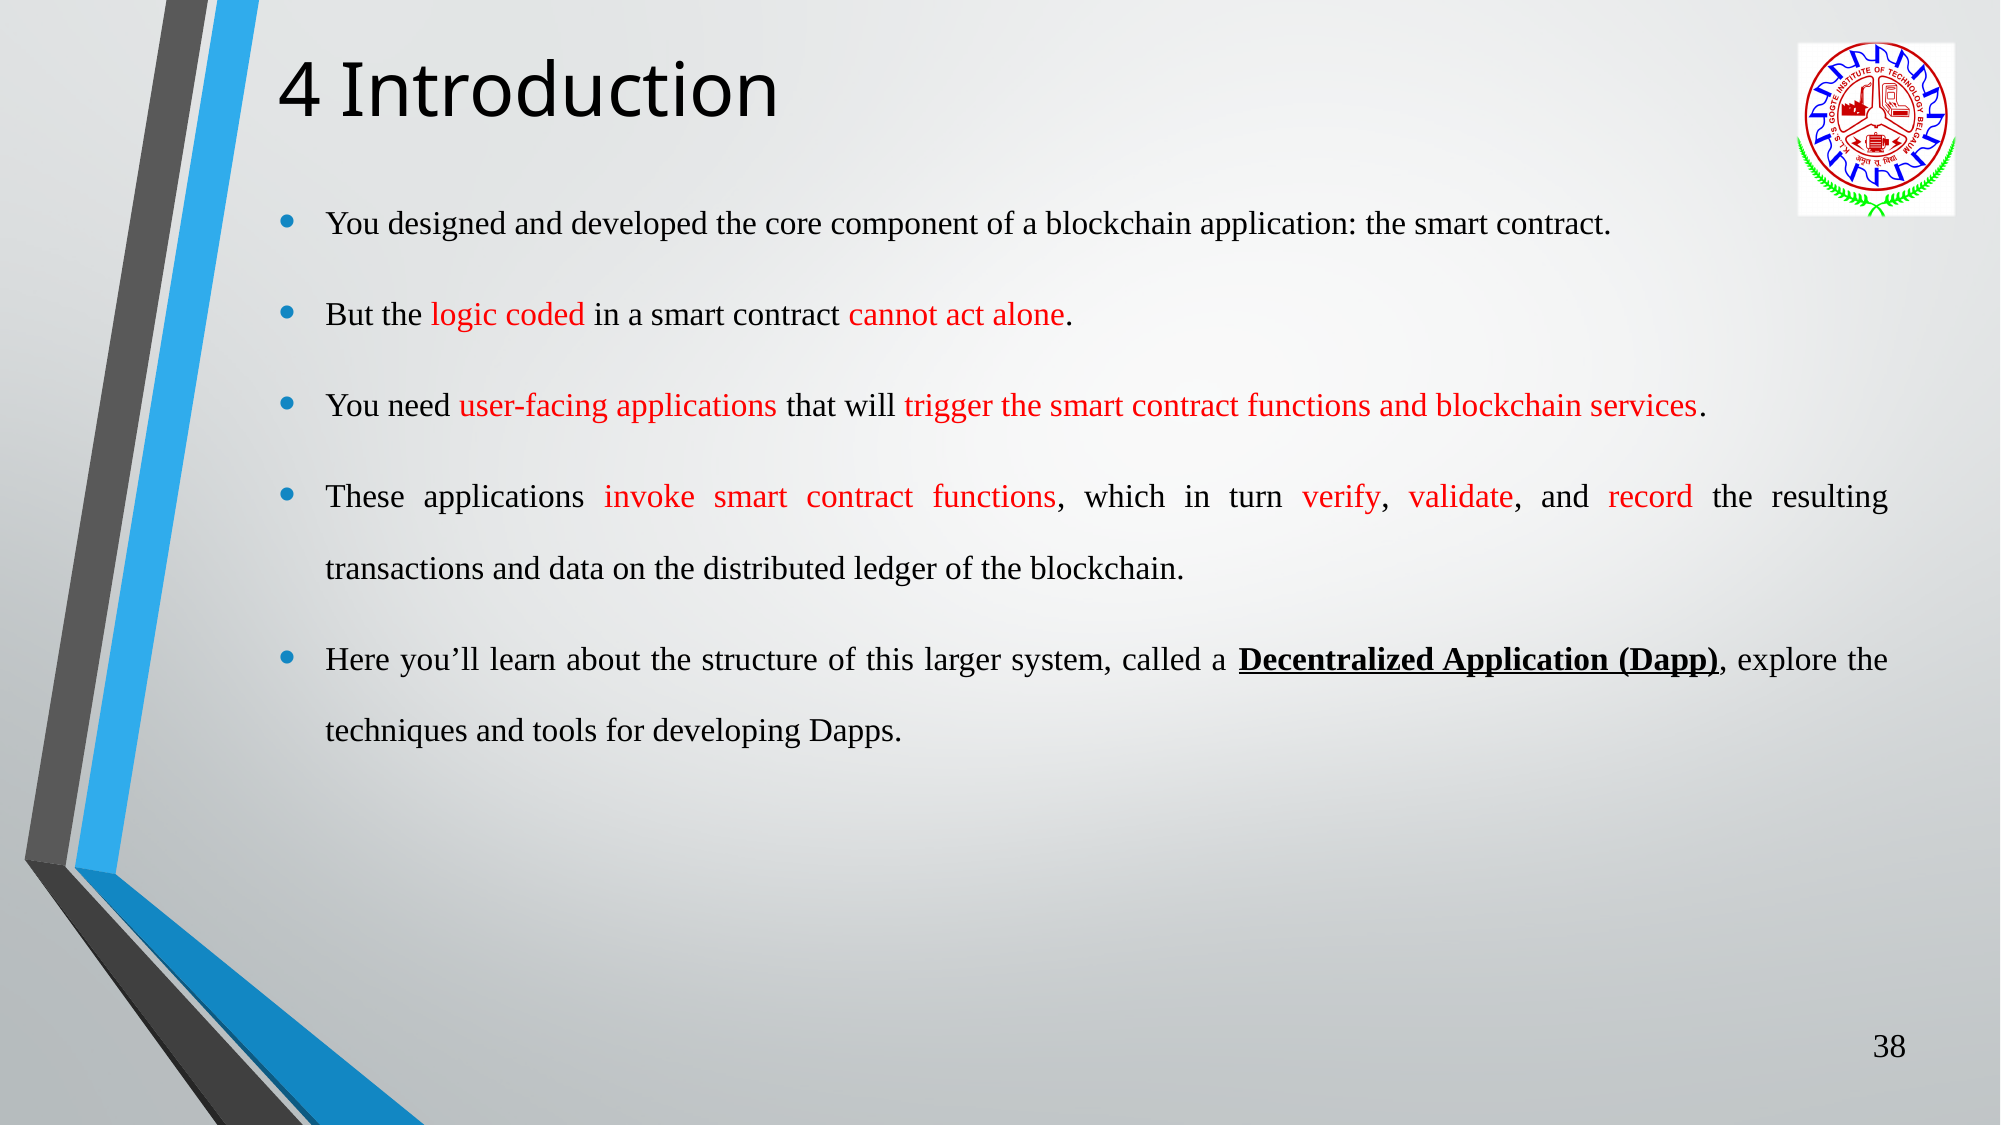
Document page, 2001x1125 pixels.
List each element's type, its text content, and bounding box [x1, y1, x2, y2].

text_box You designed and developed the core component of a blockchain application: the smart contract. But the logic coded in a smart contract cannot act alone. You need user-facing applications that will trigger the smart contract functions and blockchain services. These applications invoke smart contract functions, which in turn verify, validate, and record the resulting transactions and data on the distributed ledger of the blockchain. Here you’ll learn about the structure of this larger system, called a Decentralized Application (Dapp), explore the techniques and tools for developing Dapps. [263, 161, 1904, 1015]
title 4 Introduction [263, 34, 1844, 140]
slide_number 38 [1831, 1013, 1922, 1074]
picture [1796, 41, 1957, 218]
